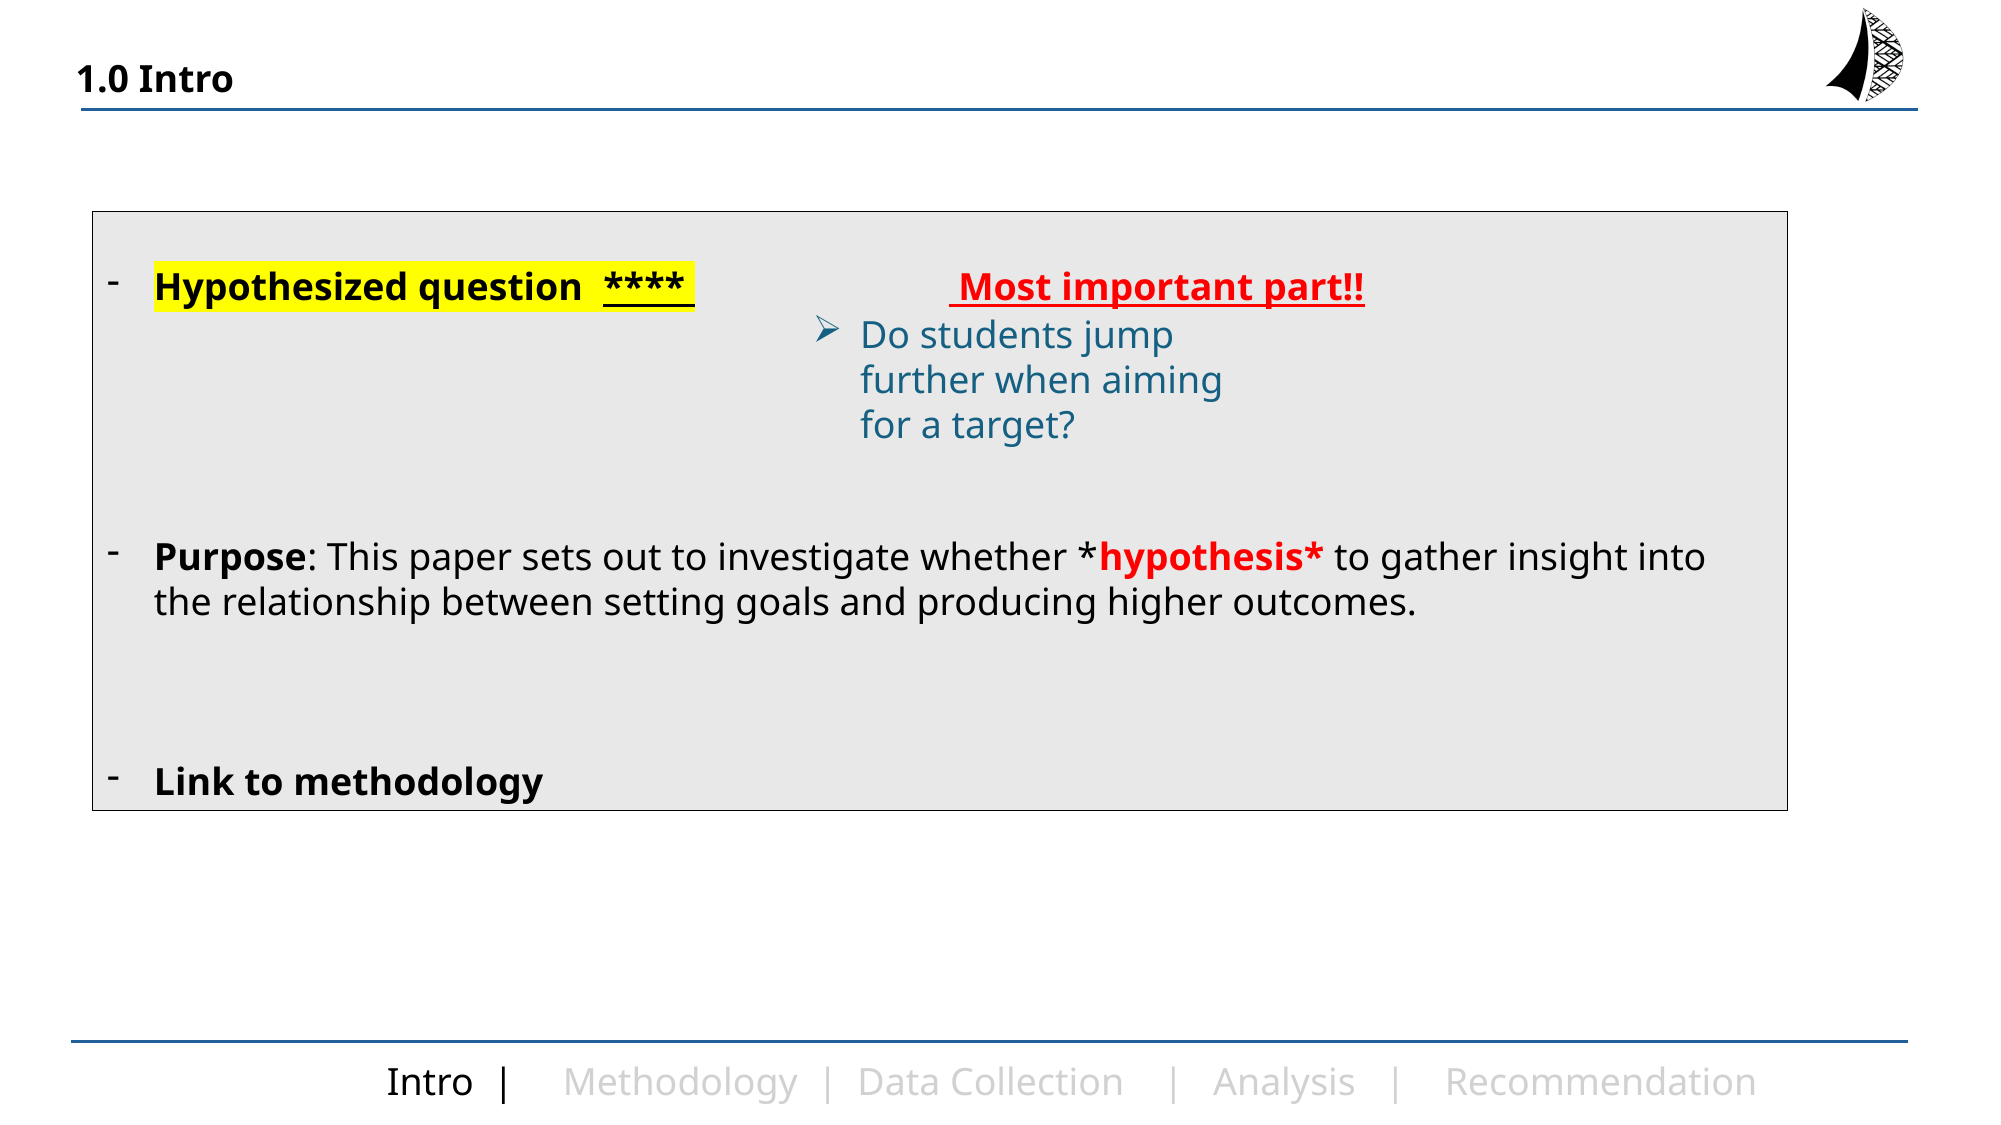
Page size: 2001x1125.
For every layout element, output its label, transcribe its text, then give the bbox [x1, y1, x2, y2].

text_box Do students jump further when aiming for a target? [798, 168, 1297, 454]
text_box Intro | Methodology | Data Collection | Analysis | Recommendation [372, 1050, 1775, 1110]
text_box 1.0 Intro [60, 47, 1117, 108]
picture [1809, 0, 1919, 110]
text_box Hypothesized question **** Most important part!! Purpose: This paper sets out to investigate whether *hypothesis* to gather insight into the relationship between setting goals and producing higher outcomes. Link to methodology [92, 211, 1788, 811]
